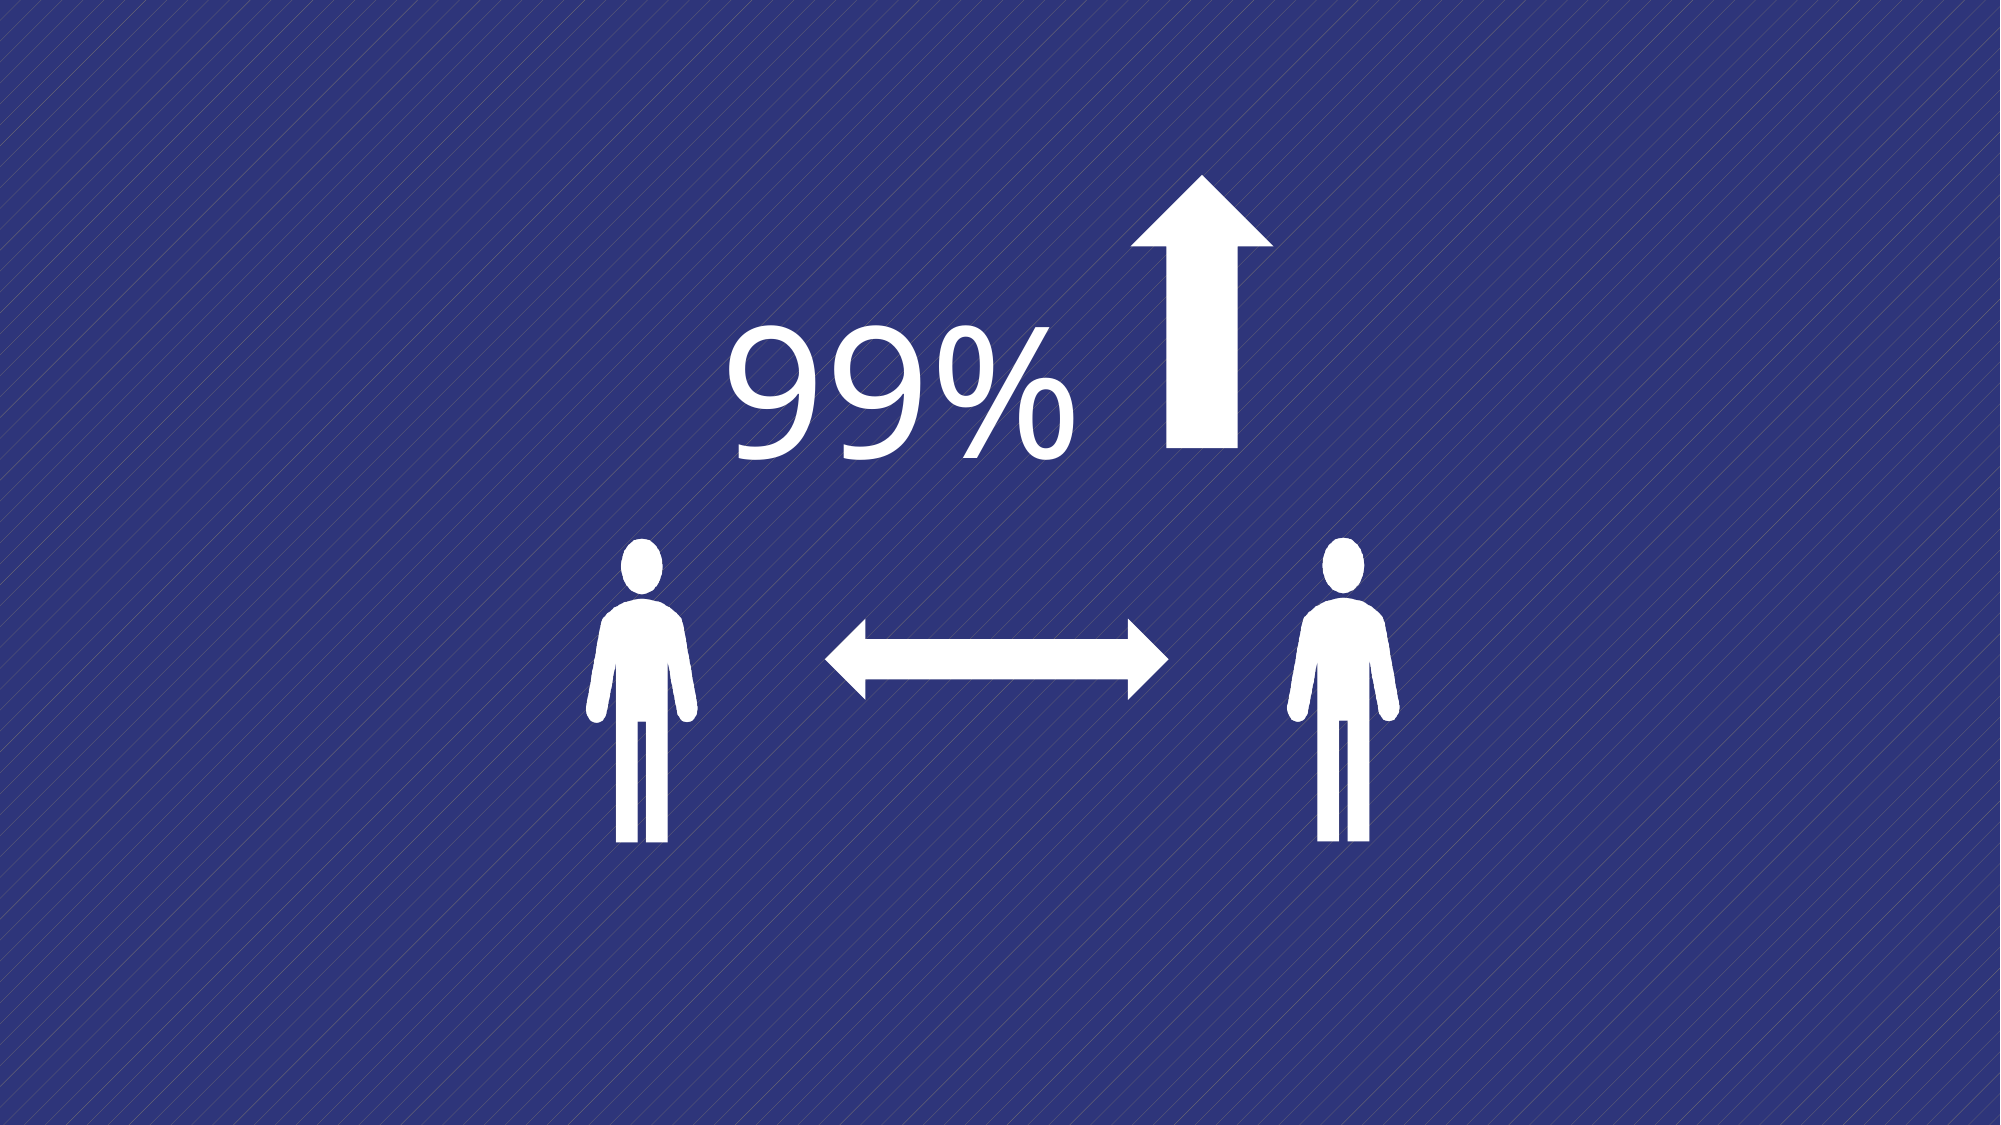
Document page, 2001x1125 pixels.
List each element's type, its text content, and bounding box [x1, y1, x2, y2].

picture [520, 529, 762, 851]
text_box [1130, 174, 1274, 449]
text_box [824, 618, 1169, 700]
picture [1222, 528, 1464, 850]
text_box 99% [705, 267, 1340, 503]
